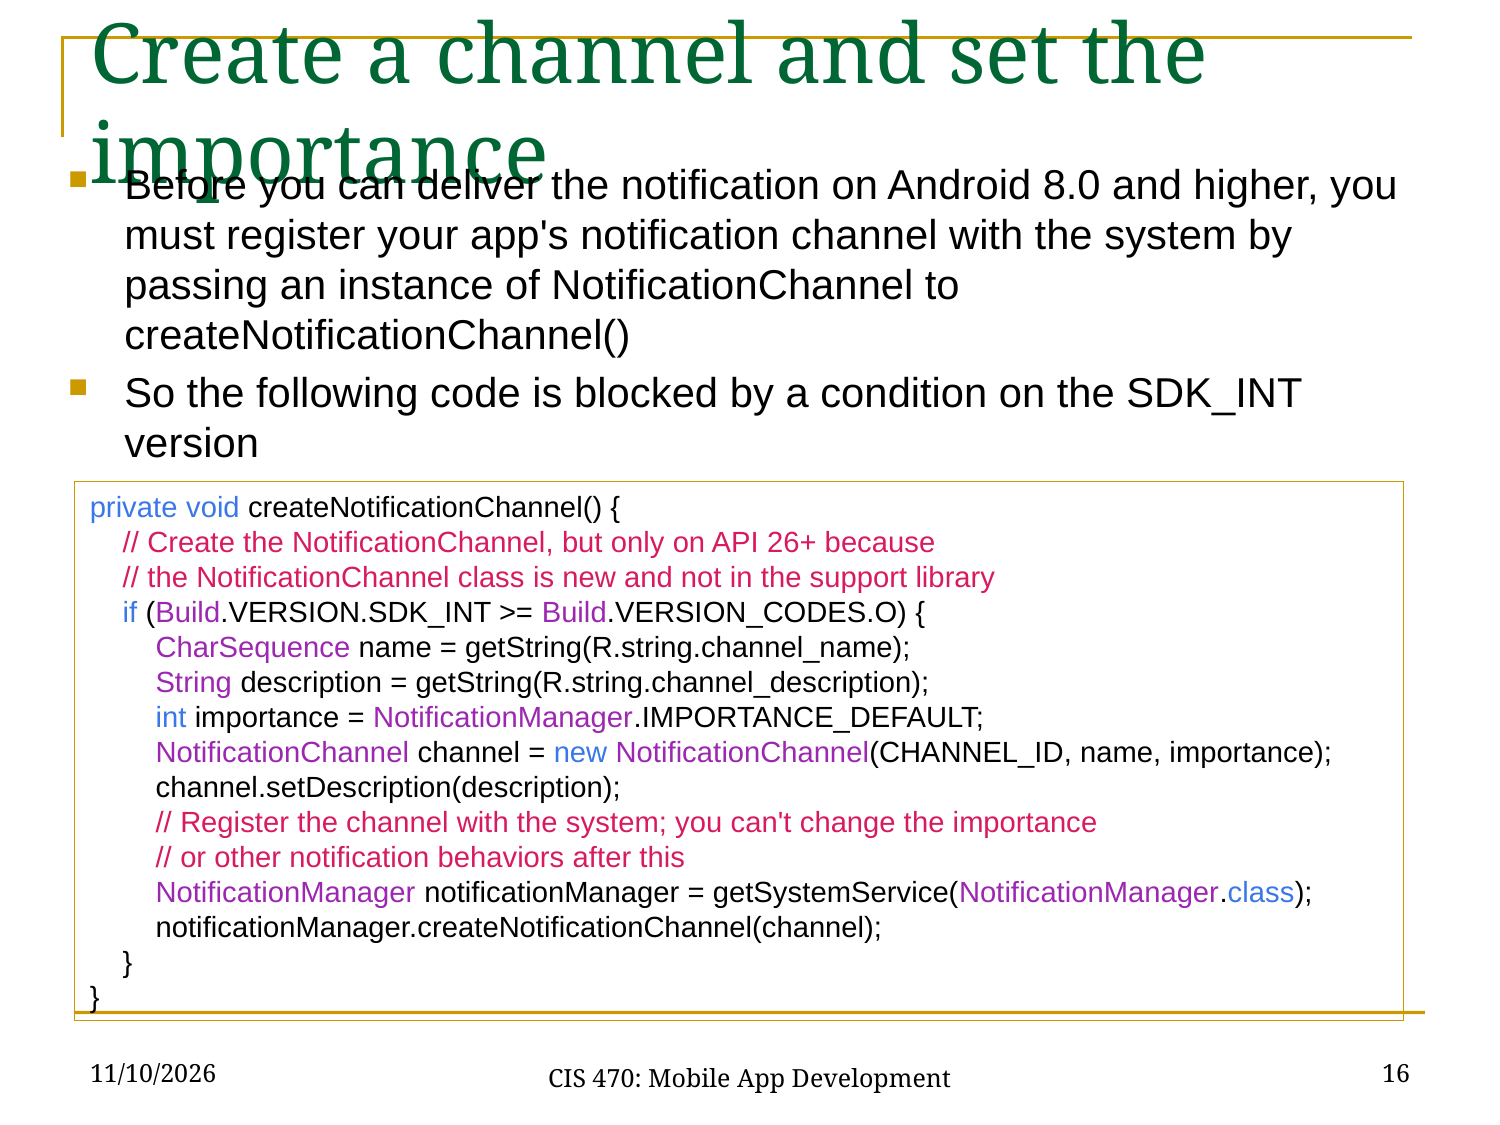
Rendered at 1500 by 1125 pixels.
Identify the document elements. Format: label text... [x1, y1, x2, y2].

list Before you can deliver the notification on Android 8.0 and higher, you must register your app's notification channel with the system by passing an instance of NotificationChannel to createNotificationChannel() So the following code is blocked by a condition on the SDK_INT version [53, 150, 1457, 425]
title Create a channel and set the importance [75, 45, 1425, 150]
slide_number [75, 1024, 425, 1100]
slide_number 16 [1074, 1024, 1425, 1100]
text_box private void createNotificationChannel() { // Create the NotificationChannel, but only on API 26+ because // the NotificationChannel class is new and not in the support library if (Build.VERSION.SDK_INT >= Build.VERSION_CODES.O) { CharSequence name = getString(R.string.channel_name); String description = getString(R.string.channel_description); int importance = NotificationManager.IMPORTANCE_DEFAULT; NotificationChannel channel = new NotificationChannel(CHANNEL_ID, name, importance); channel.setDescription(description); // Register the channel with the system; you can't change the importance // or other notification behaviors after this NotificationManager notificationManager = getSystemService(NotificationManager.class); notificationManager.createNotificationChannel(channel); } } [74, 481, 1404, 1021]
footer CIS 470: Mobile App Development [512, 1025, 988, 1100]
